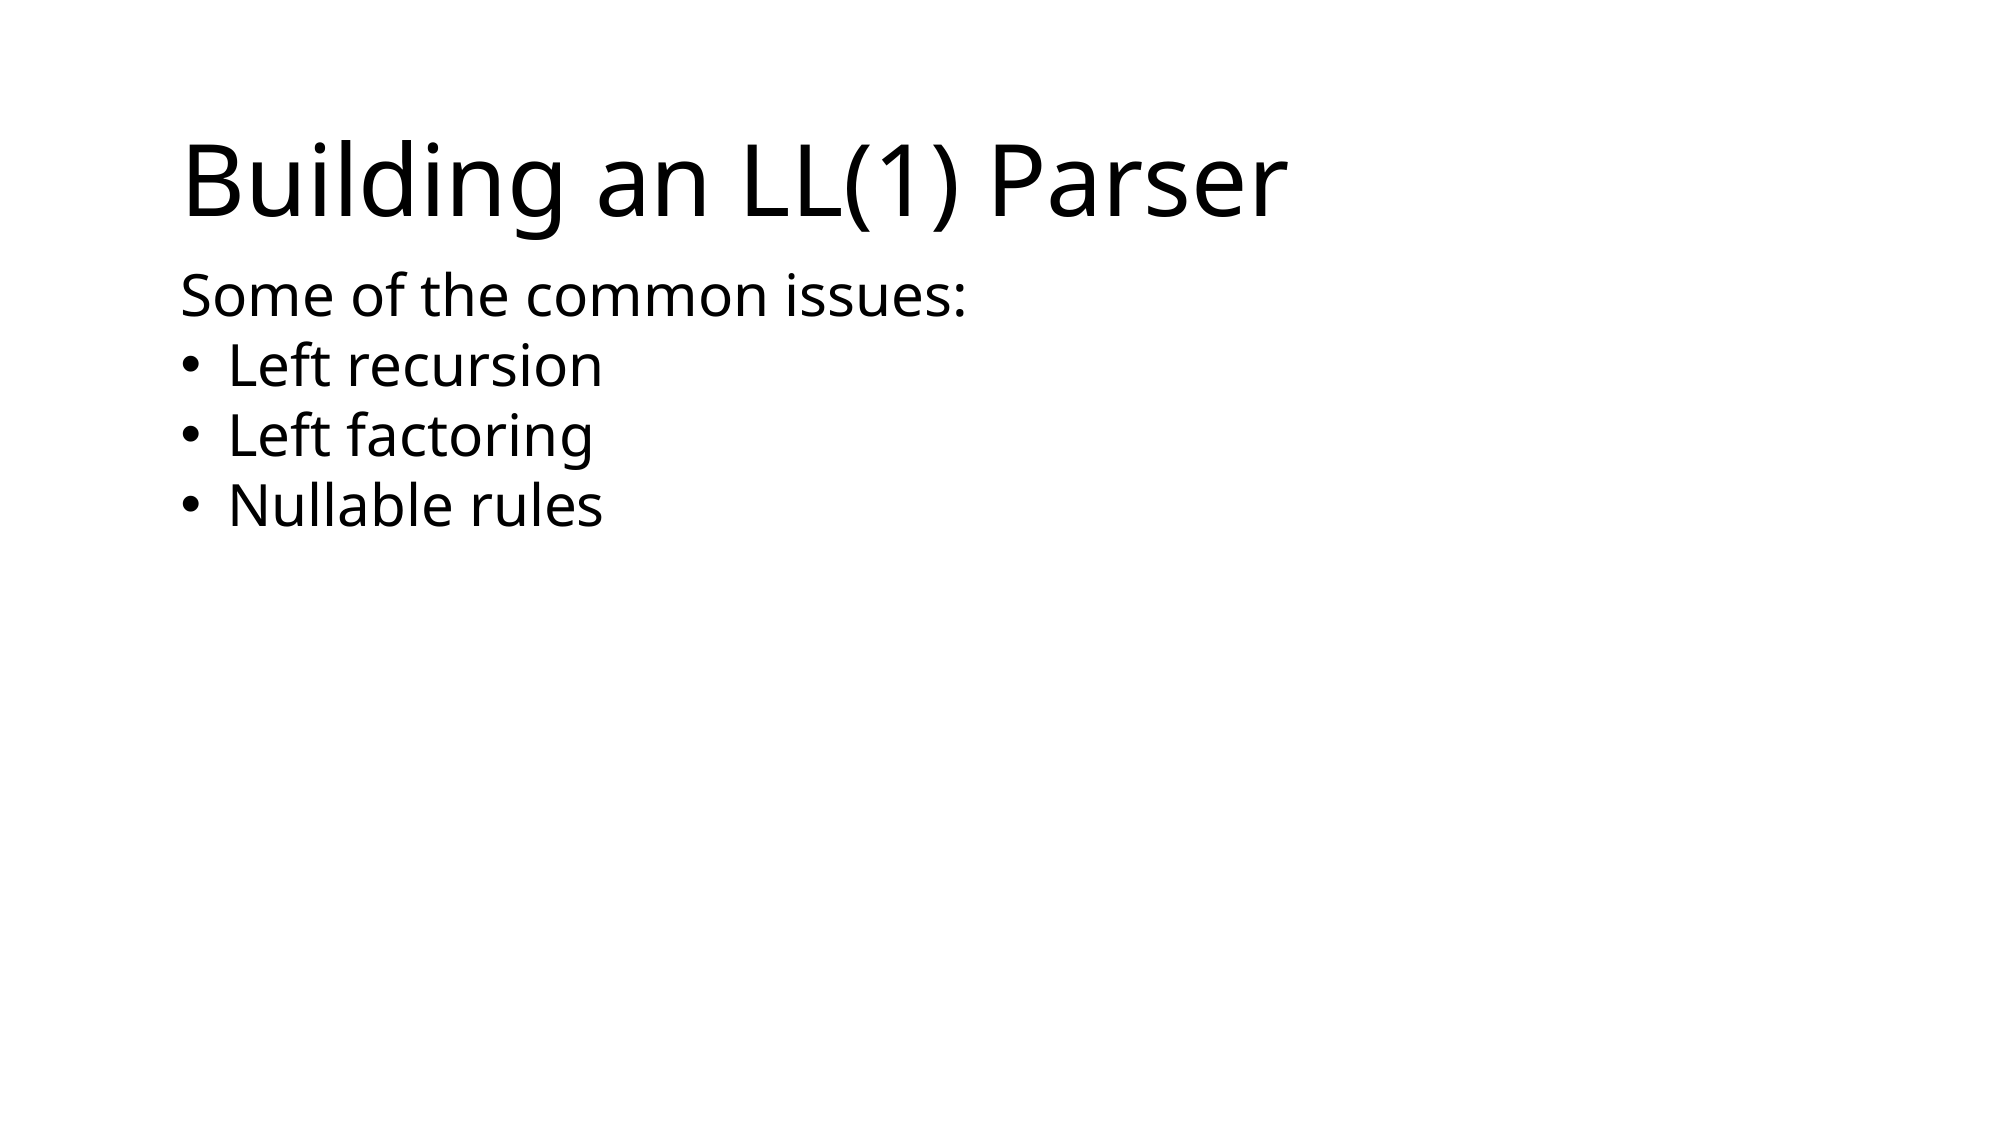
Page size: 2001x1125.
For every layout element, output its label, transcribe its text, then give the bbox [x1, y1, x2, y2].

text_box Some of the common issues: Left recursion Left factoring Nullable rules [165, 250, 1920, 546]
text_box Building an LL(1) Parser [165, 109, 1829, 245]
